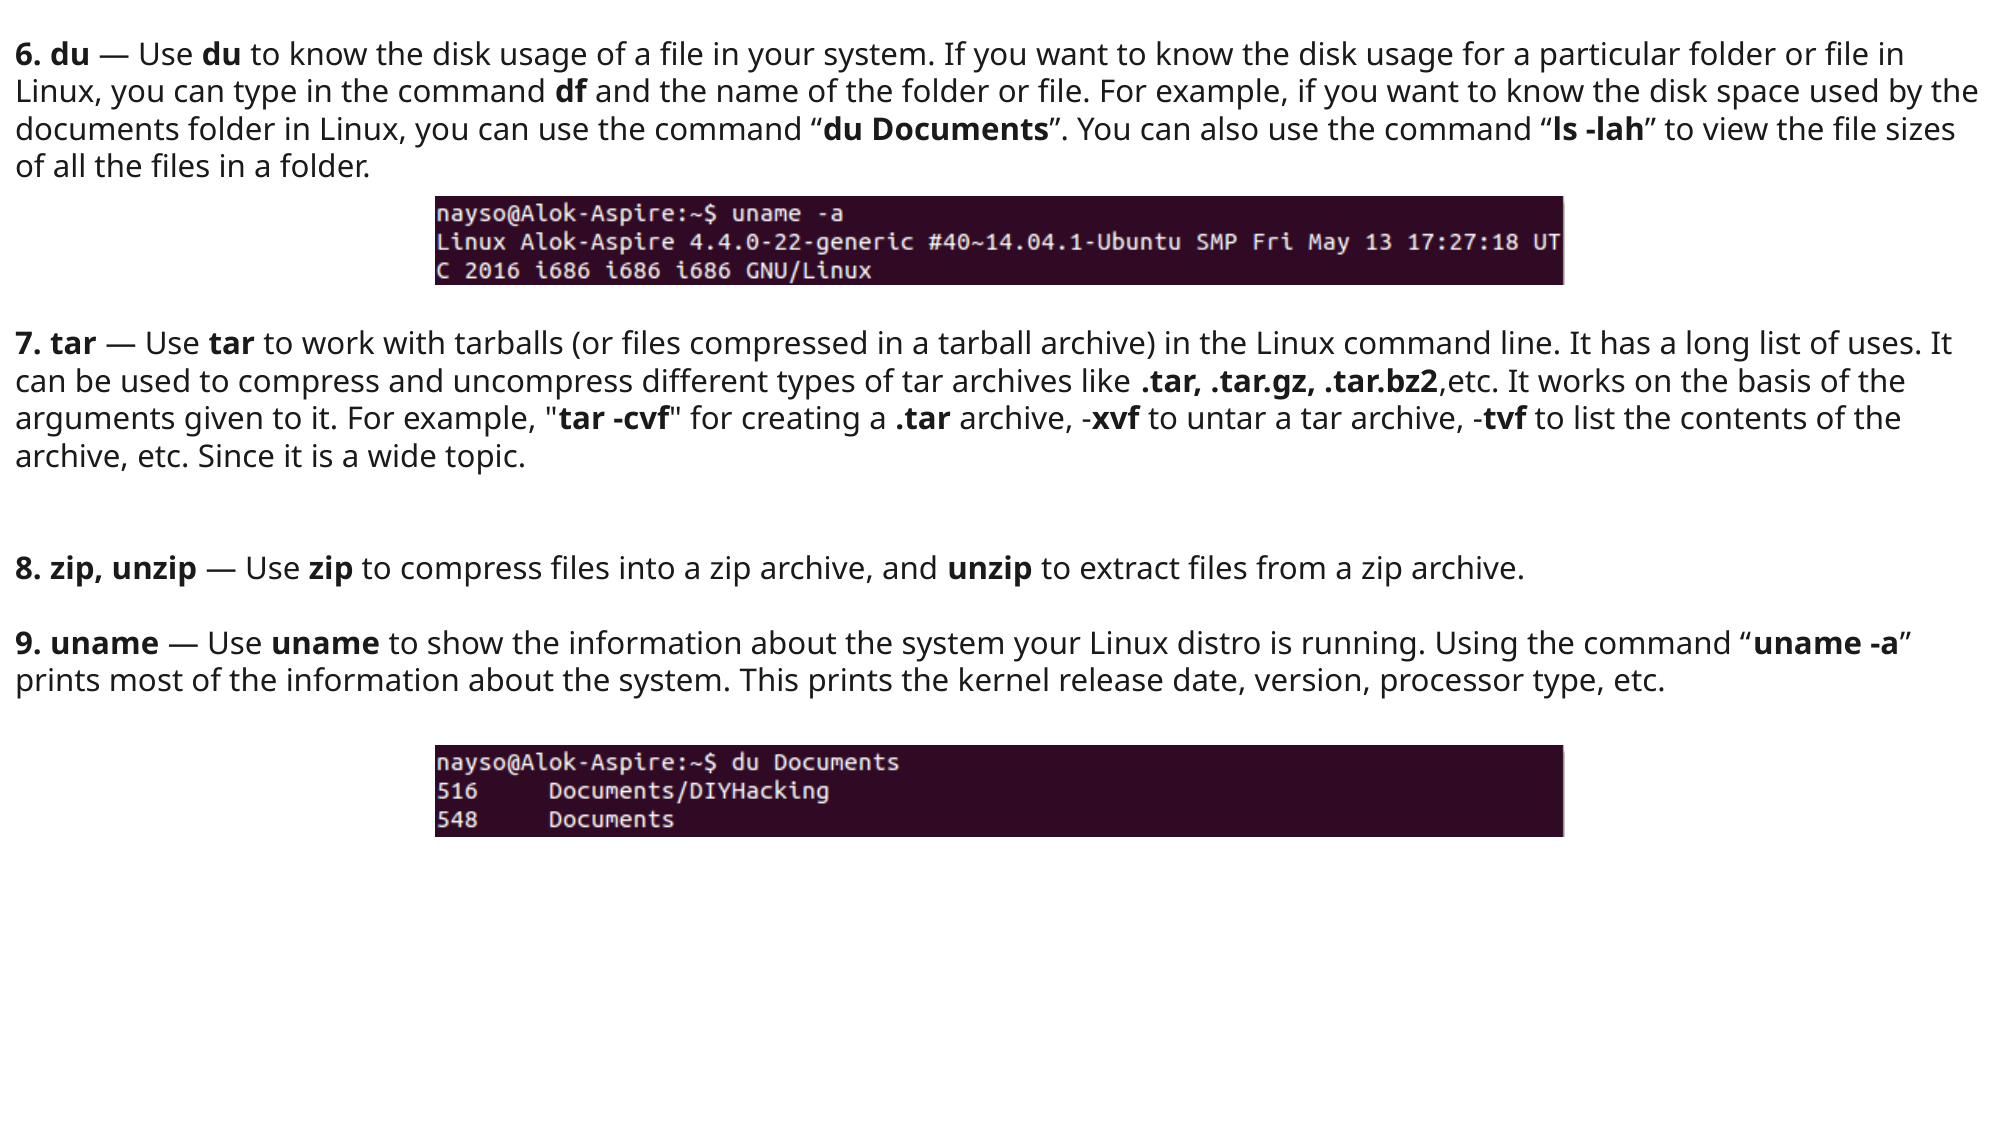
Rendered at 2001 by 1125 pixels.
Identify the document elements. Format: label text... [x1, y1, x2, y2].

text_box 6. du — Use du to know the disk usage of a file in your system. If you want to know the disk usage for a particular folder or file in Linux, you can type in the command df and the name of the folder or file. For example, if you want to know the disk space used by the documents folder in Linux, you can use the command “du Documents”. You can also use the command “ls -lah” to view the file sizes of all the files in a folder. 7. tar — Use tar to work with tarballs (or files compressed in a tarball archive) in the Linux command line. It has a long list of uses. It can be used to compress and uncompress different types of tar archives like .tar, .tar.gz, .tar.bz2,etc. It works on the basis of the arguments given to it. For example, "tar -cvf" for creating a .tar archive, -xvf to untar a tar archive, -tvf to list the contents of the archive, etc. Since it is a wide topic. 8. zip, unzip — Use zip to compress files into a zip archive, and unzip to extract files from a zip archive. 9. uname — Use uname to show the information about the system your Linux distro is running. Using the command “uname -a” prints most of the information about the system. This prints the kernel release date, version, processor type, etc. [0, 26, 2000, 743]
picture [435, 745, 1565, 837]
picture [435, 196, 1565, 285]
